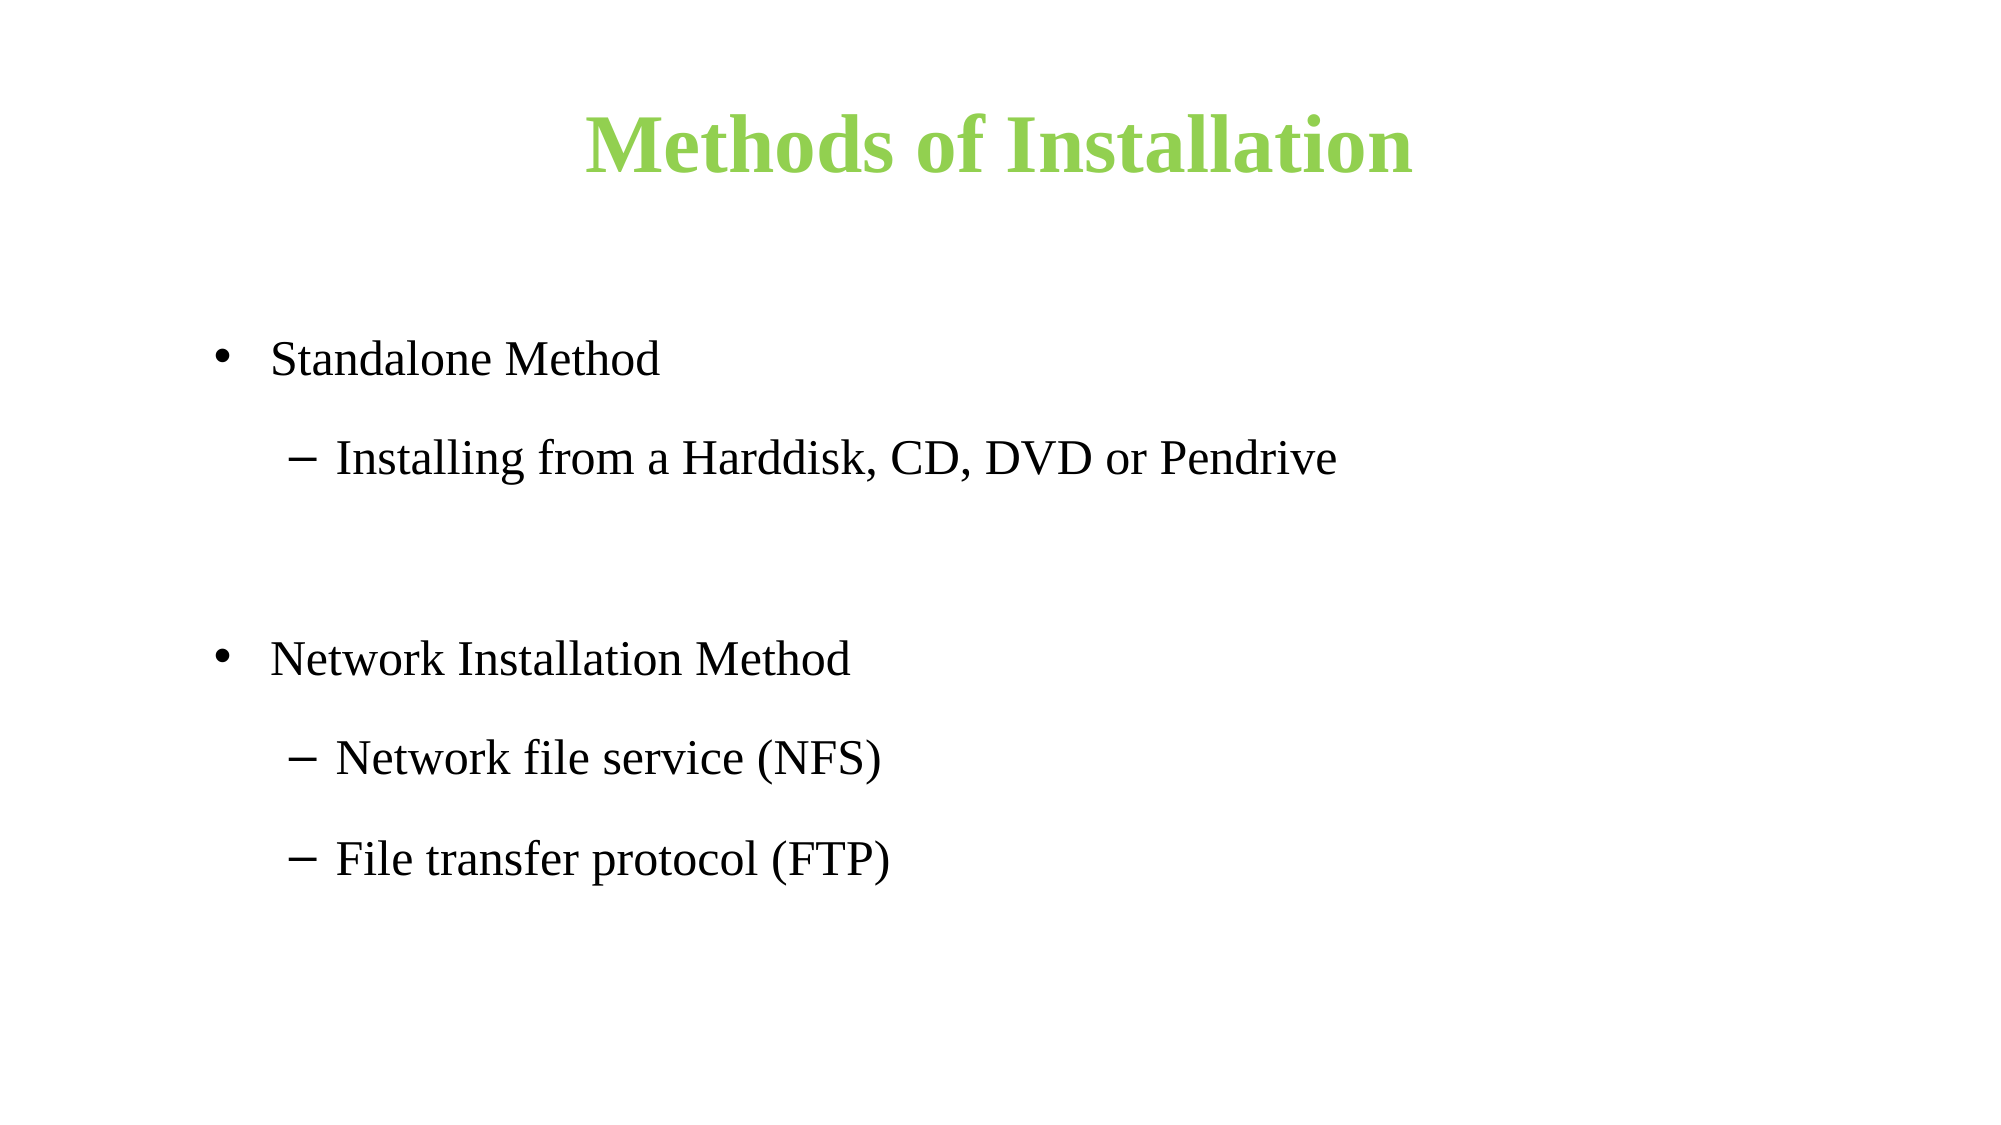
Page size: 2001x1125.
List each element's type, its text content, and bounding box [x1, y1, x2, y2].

title Methods of Installation [99, 45, 1900, 233]
list Standalone Method Installing from a Harddisk, CD, DVD or Pendrive Network Installation Method Network file service (NFS) File transfer protocol (FTP) [198, 287, 1609, 925]
